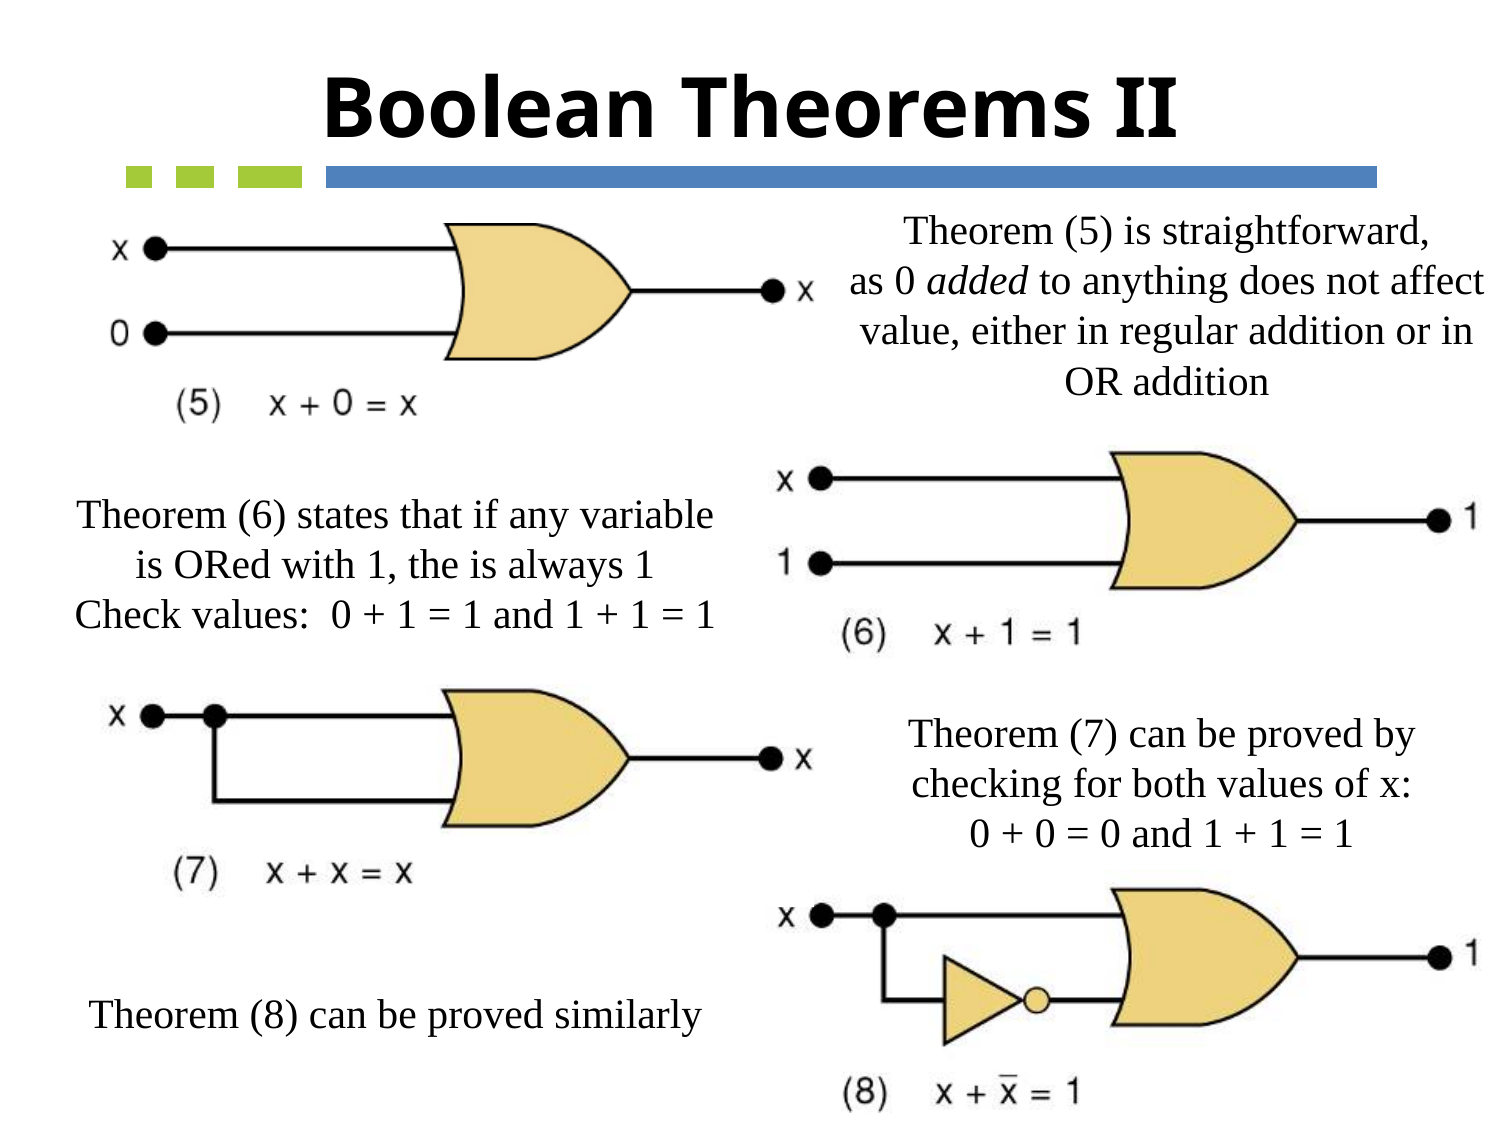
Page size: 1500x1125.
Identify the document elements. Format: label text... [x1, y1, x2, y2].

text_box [20, 445, 1482, 668]
title Boolean Theorems II [75, 45, 1425, 163]
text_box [20, 870, 1483, 1113]
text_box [88, 684, 1500, 907]
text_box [91, 195, 1500, 454]
